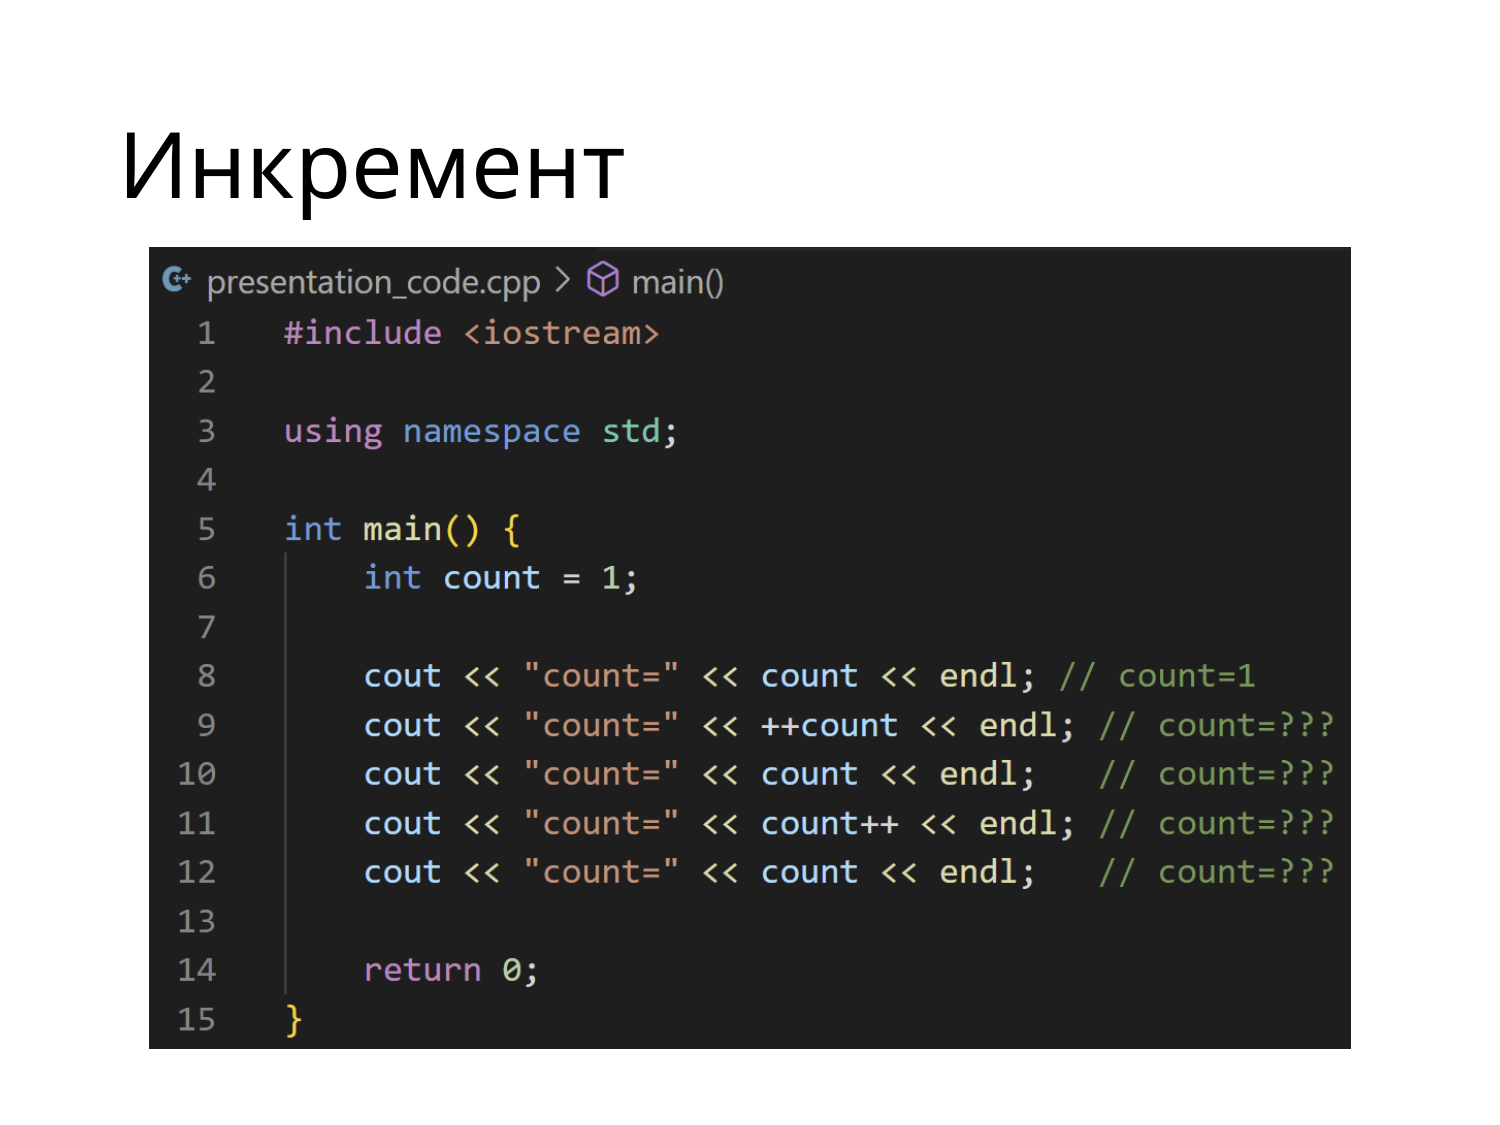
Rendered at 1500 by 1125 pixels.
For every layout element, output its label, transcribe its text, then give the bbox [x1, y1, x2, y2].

title Инкремент [103, 59, 1397, 278]
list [149, 247, 1351, 1049]
